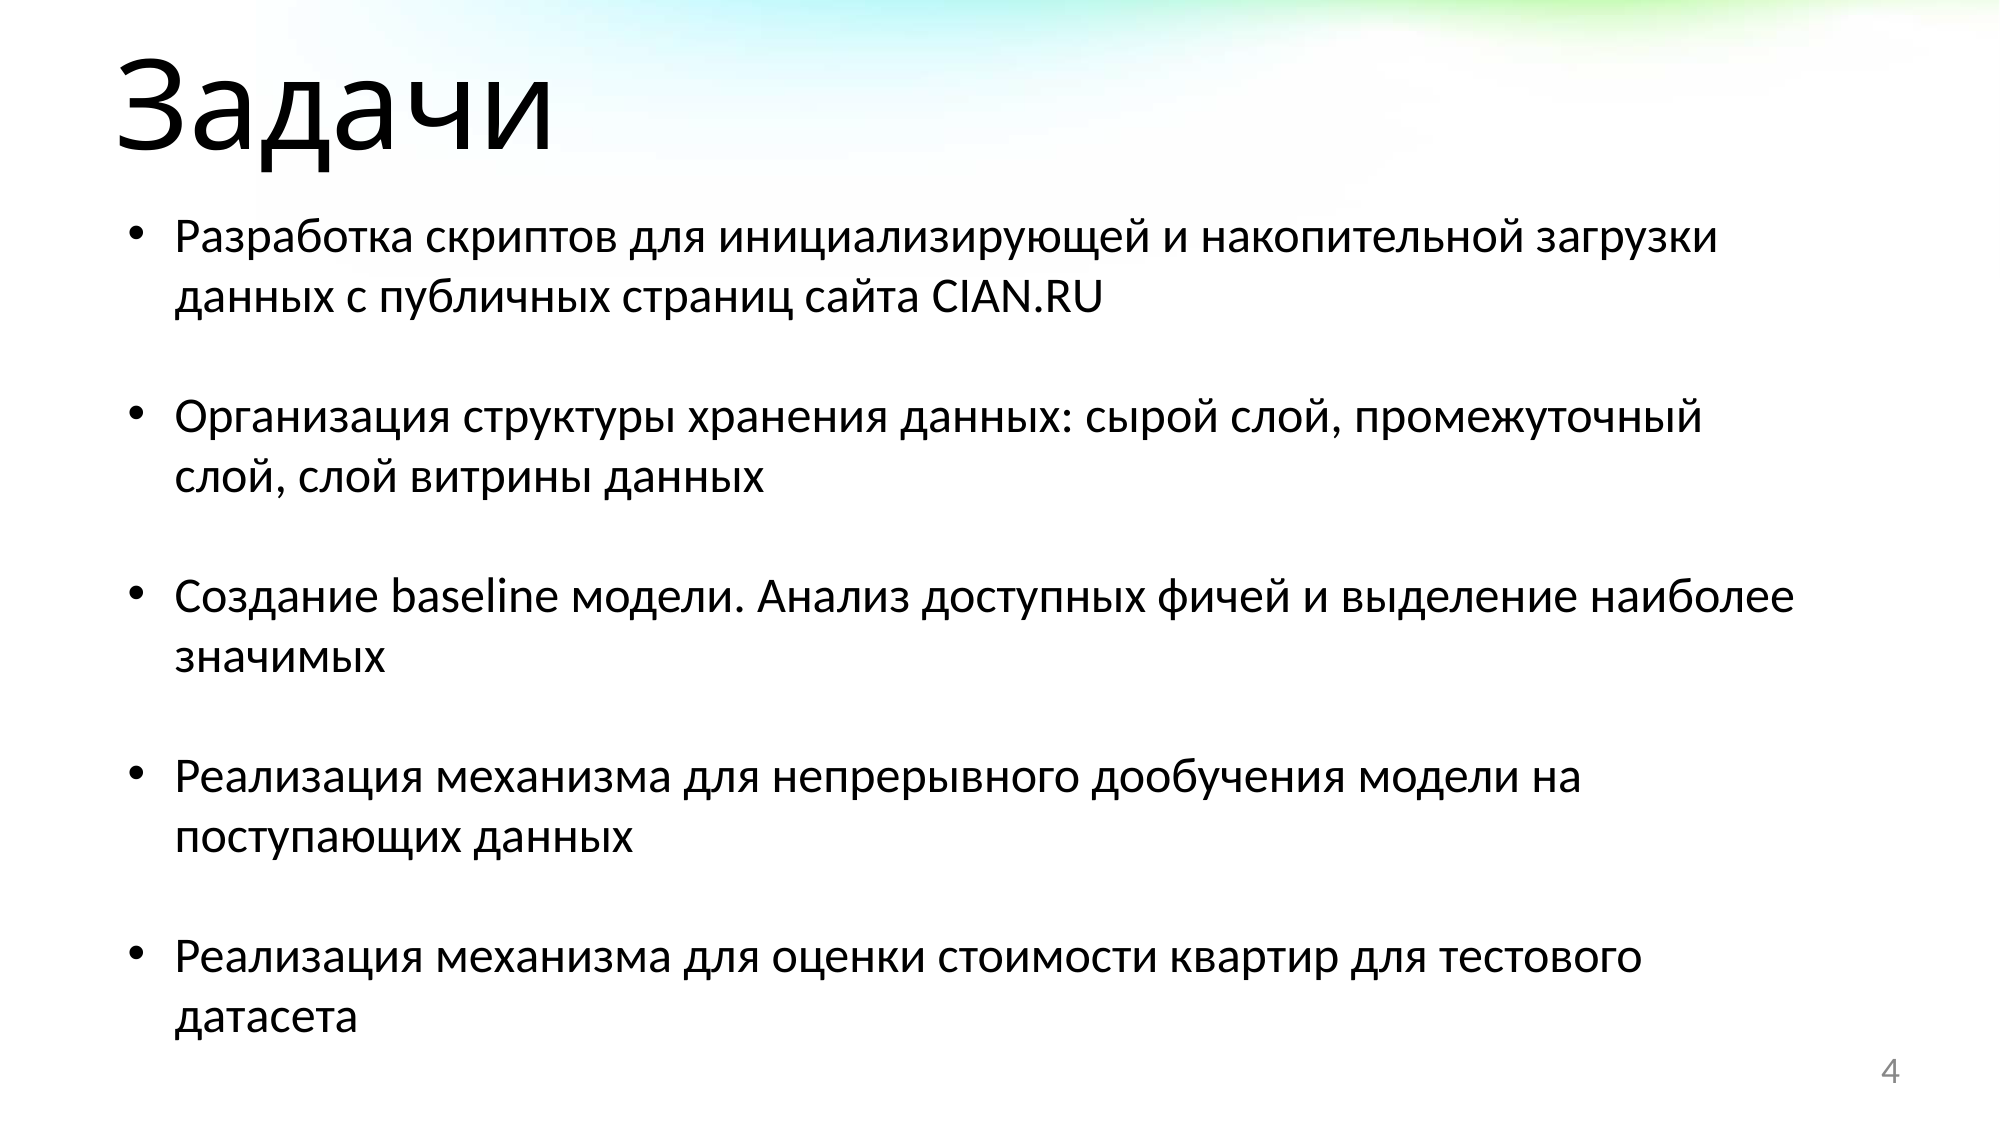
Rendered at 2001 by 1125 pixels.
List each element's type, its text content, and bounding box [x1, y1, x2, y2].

slide_number 4 [1440, 1046, 1900, 1103]
title Задачи [115, 23, 1885, 176]
subtitle Разработка скриптов для инициализирующей и накопительной загрузки данных с публичных страниц сайта CIAN.RU Организация структуры хранения данных: сырой слой, промежуточный слой, слой витрины данных Создание baseline модели. Анализ доступных фичей и выделение наиболее значимых Реализация механизма для непрерывного дообучения модели на поступающих данных Реализация механизма для оценки стоимости квартир для тестового датасета [127, 201, 1823, 1096]
picture [256, 0, 2000, 278]
